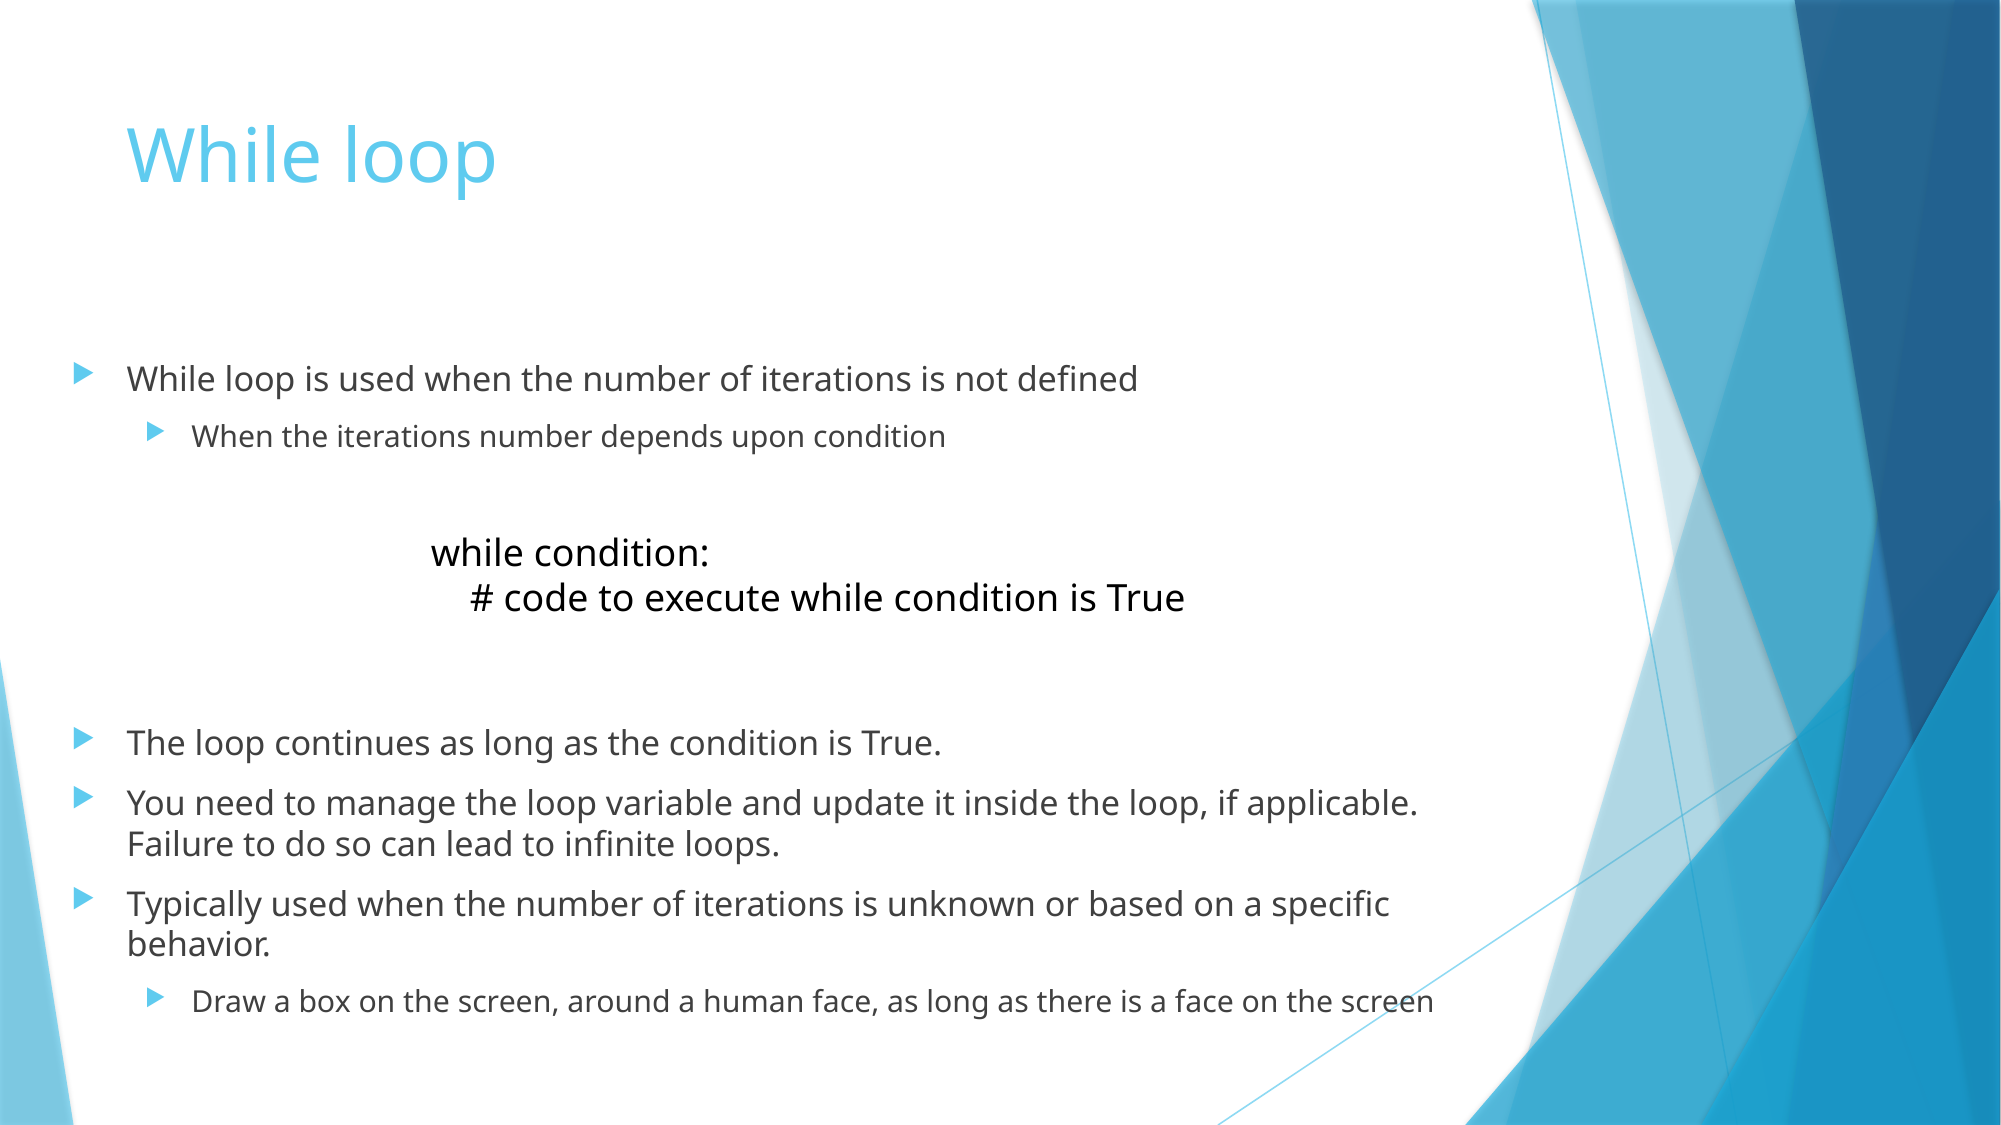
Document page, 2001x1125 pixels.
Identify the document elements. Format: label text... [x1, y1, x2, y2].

list While loop is used when the number of iterations is not defined When the iterations number depends upon condition The loop continues as long as the condition is True. You need to manage the loop variable and update it inside the loop, if applicable. Failure to do so can lead to infinite loops. Typically used when the number of iterations is unknown or based on a specific behavior. Draw a box on the screen, around a human face, as long as there is a face on the screen [56, 349, 1467, 1039]
text_box while condition: # code to execute while condition is True [416, 521, 1287, 626]
title While loop [111, 99, 1522, 317]
